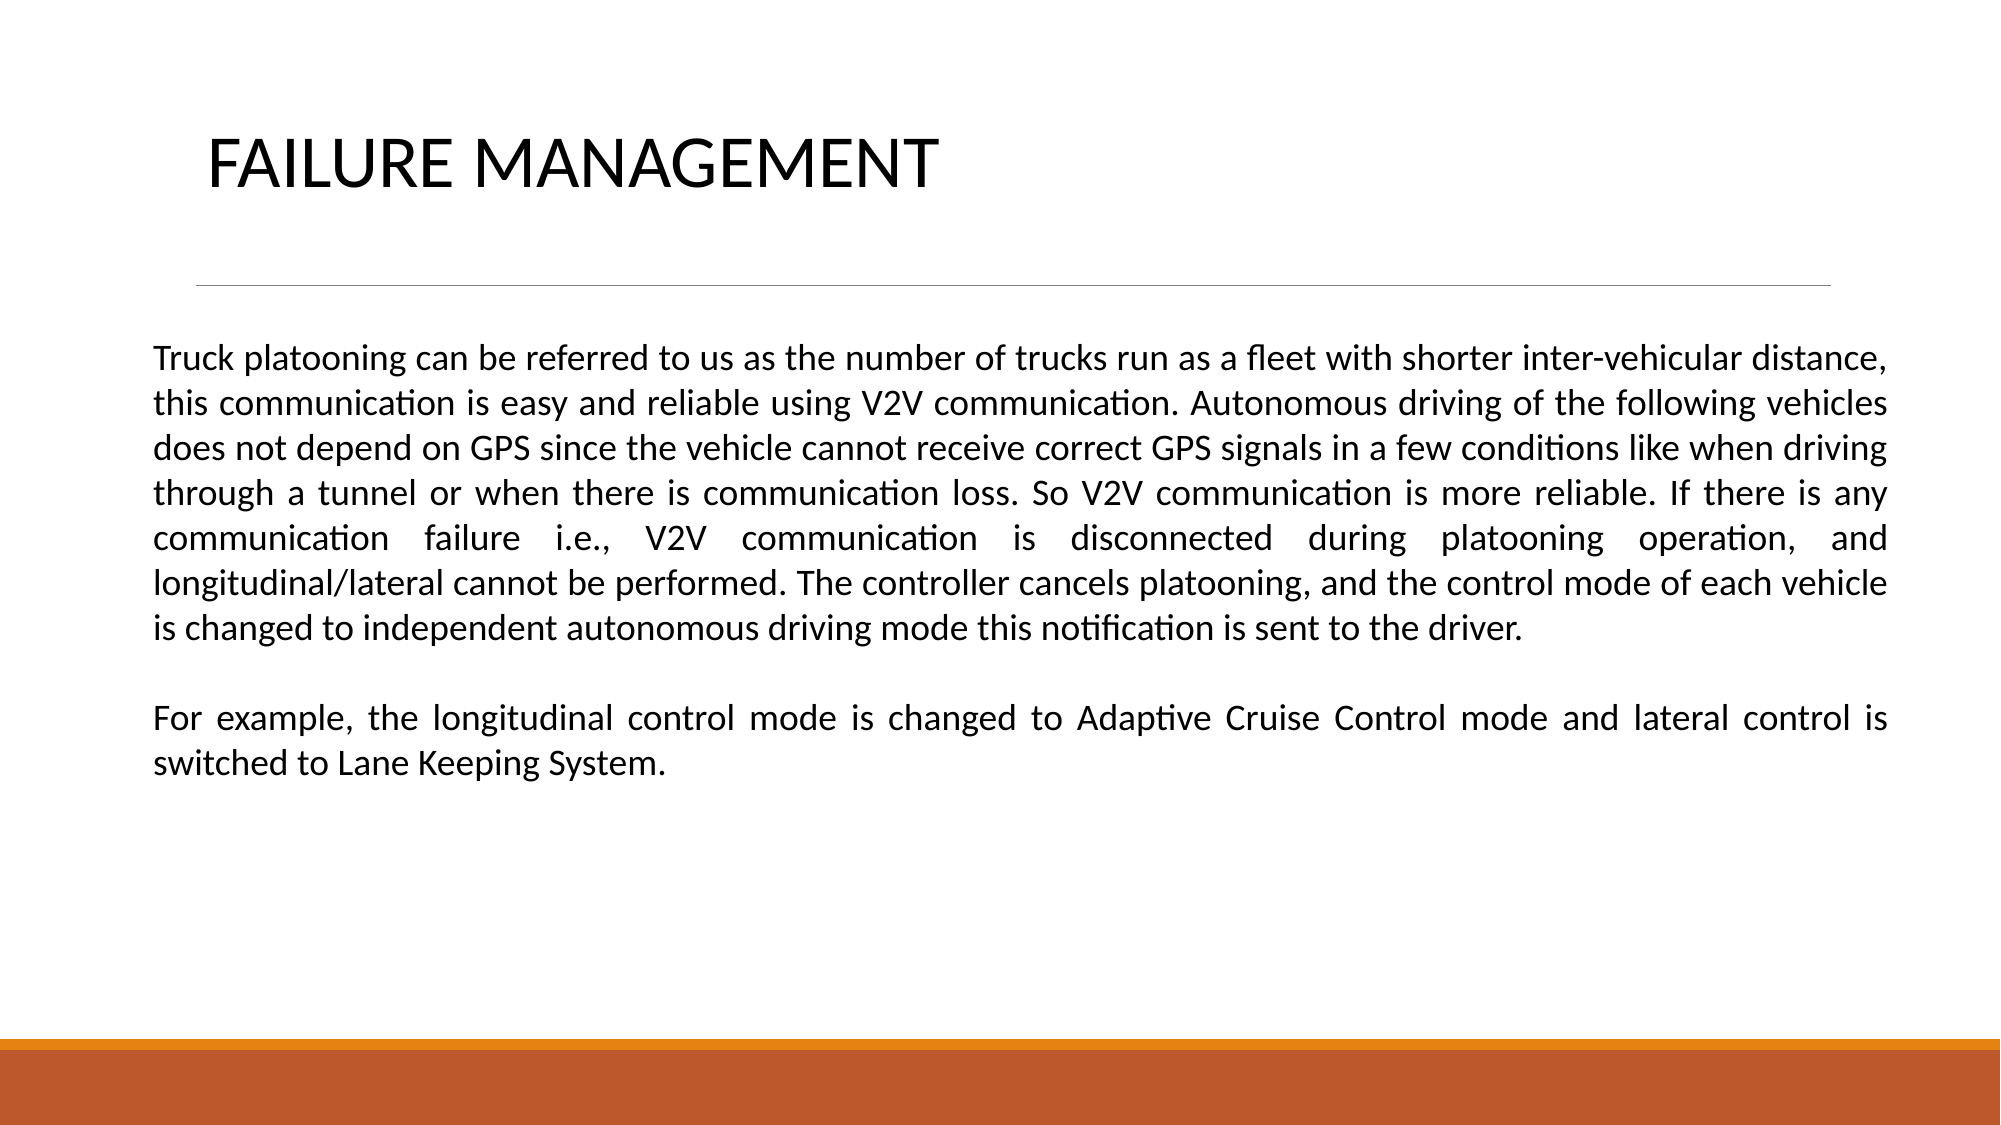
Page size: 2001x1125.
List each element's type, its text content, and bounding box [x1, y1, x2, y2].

text_box FAILURE MANAGEMENT [192, 105, 1825, 211]
text_box Truck platooning can be referred to us as the number of trucks run as a fleet with shorter inter-vehicular distance, this communication is easy and reliable using V2V communication. Autonomous driving of the following vehicles does not depend on GPS since the vehicle cannot receive correct GPS signals in a few conditions like when driving through a tunnel or when there is communication loss. So V2V communication is more reliable. If there is any communication failure i.e., V2V communication is disconnected during platooning operation, and longitudinal/lateral cannot be performed. The controller cancels platooning, and the control mode of each vehicle is changed to independent autonomous driving mode this notification is sent to the driver. For example, the longitudinal control mode is changed to Adaptive Cruise Control mode and lateral control is switched to Lane Keeping System. [138, 325, 1905, 791]
